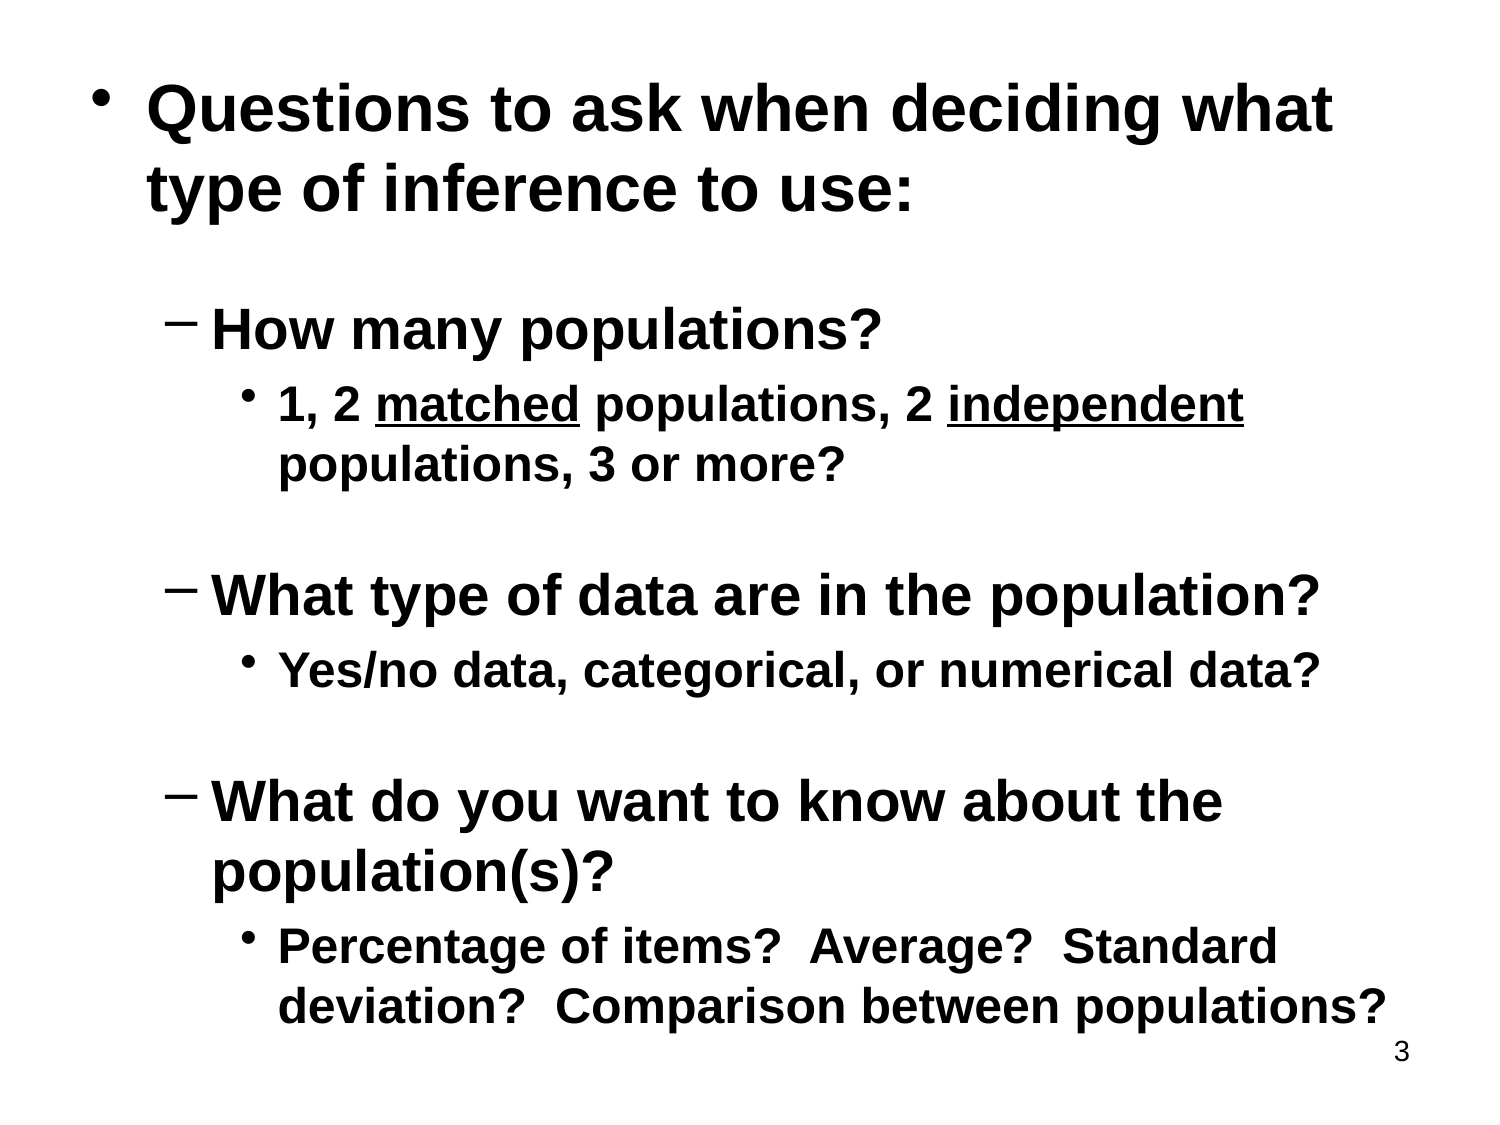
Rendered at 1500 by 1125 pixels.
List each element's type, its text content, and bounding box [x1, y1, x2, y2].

slide_number 3 [1074, 1024, 1426, 1103]
list Questions to ask when deciding what type of inference to use: How many populations? 1, 2 matched populations, 2 independent populations, 3 or more? What type of data are in the population? Yes/no data, categorical, or numerical data? What do you want to know about the population(s)? Percentage of items? Average? Standard deviation? Comparison between populations? [75, 57, 1425, 1013]
